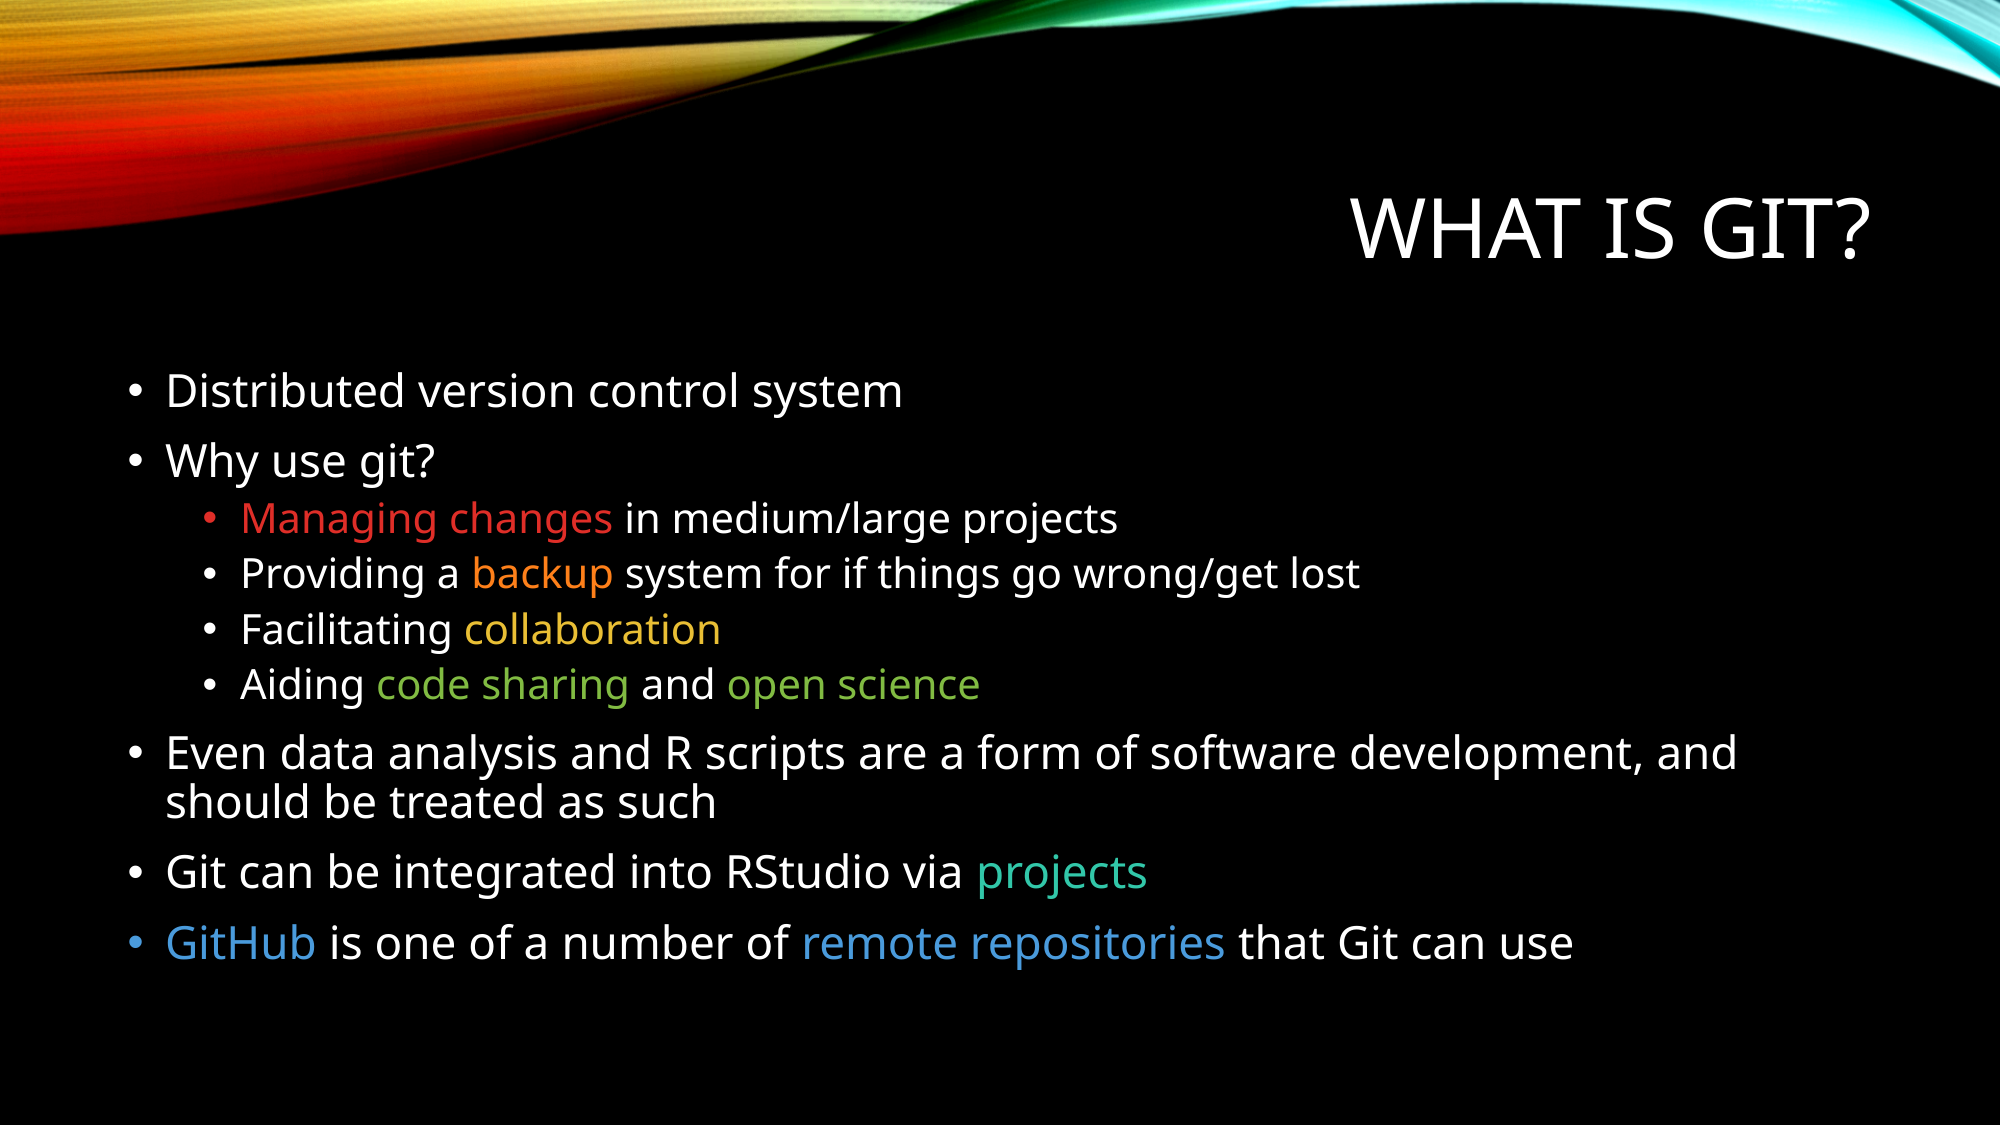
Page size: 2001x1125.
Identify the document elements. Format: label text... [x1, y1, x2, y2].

picture [0, 0, 2000, 237]
title What is git? [474, 125, 1888, 338]
list Distributed version control system Why use git? Managing changes in medium/large projects Providing a backup system for if things go wrong/get lost Facilitating collaboration Aiding code sharing and open science Even data analysis and R scripts are a form of software development, and should be treated as such Git can be integrated into RStudio via projects GitHub is one of a number of remote repositories that Git can use [112, 360, 1888, 1021]
